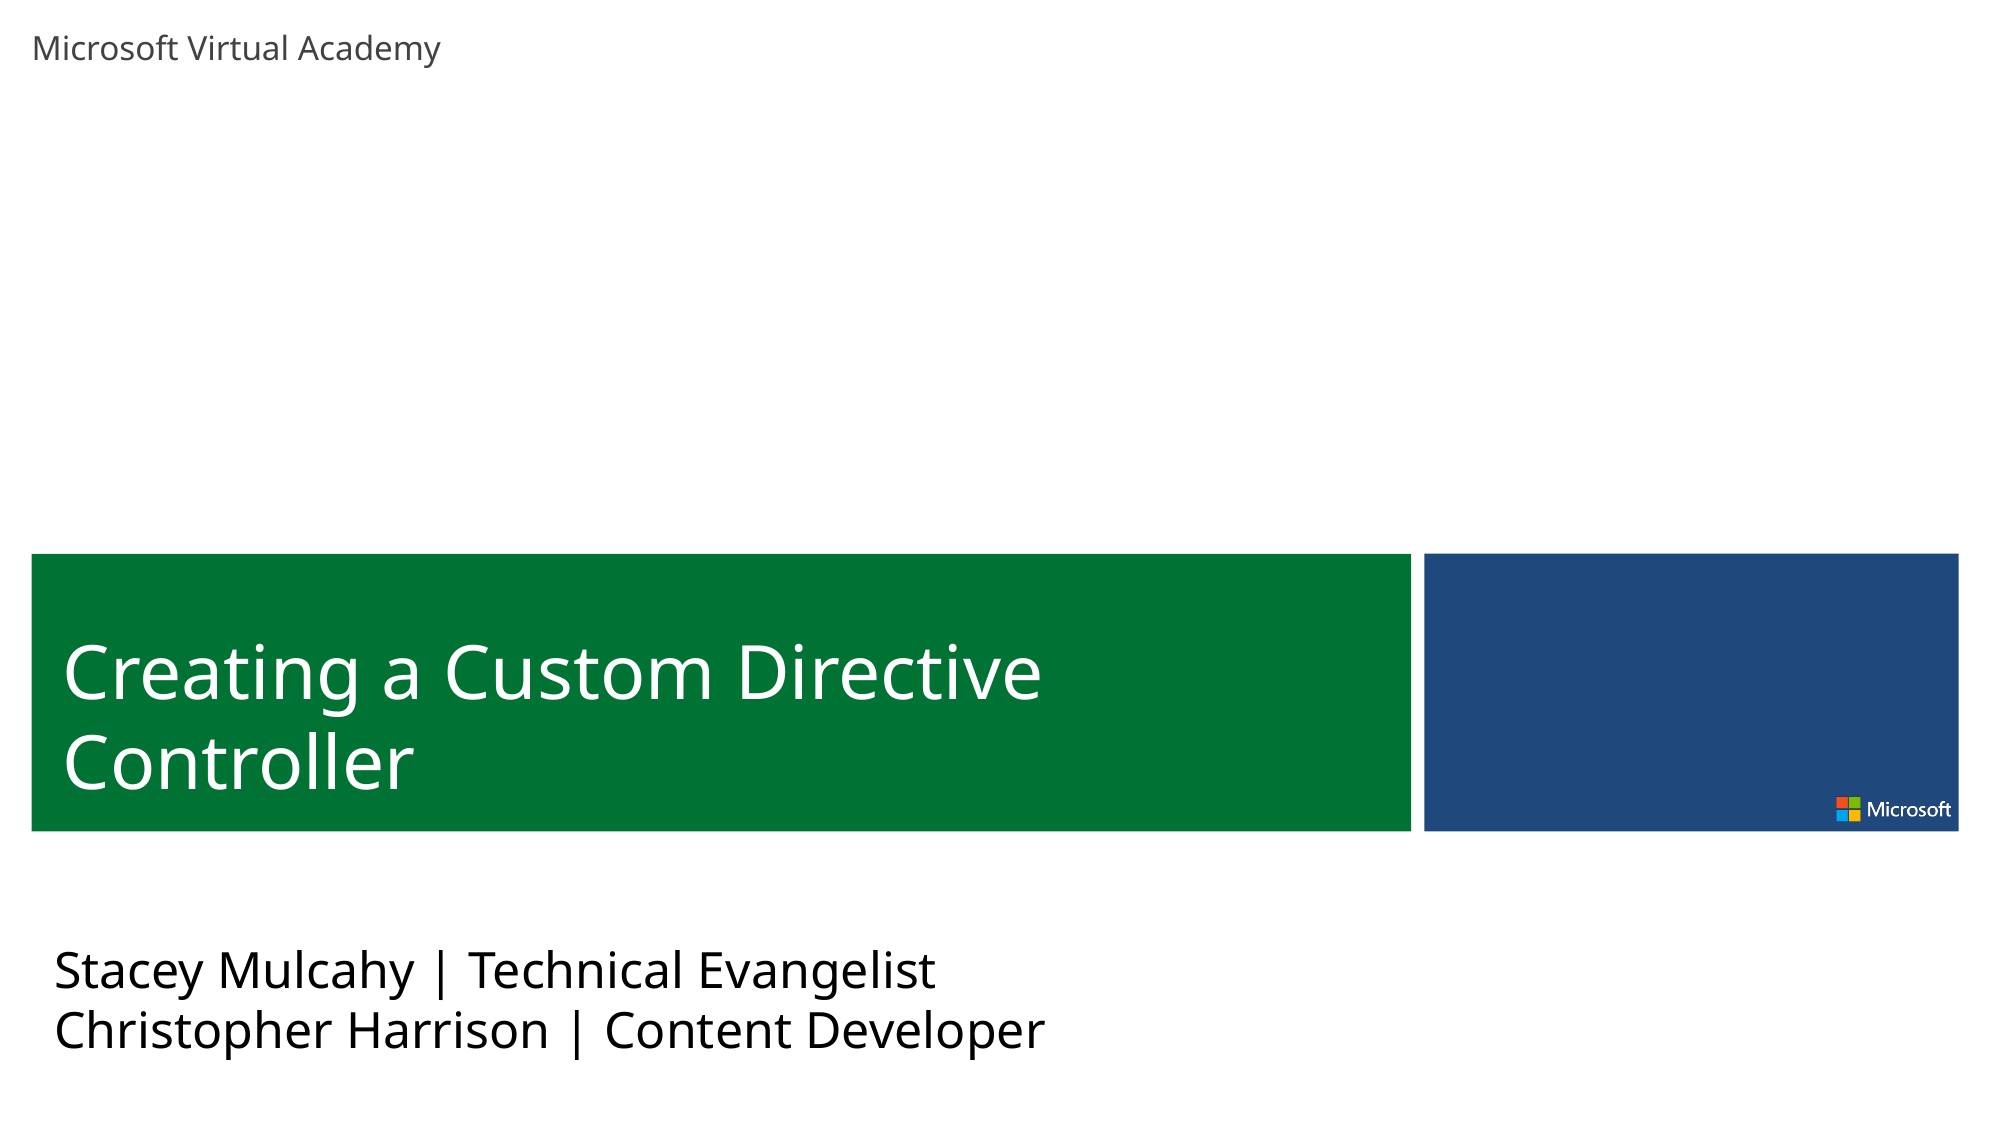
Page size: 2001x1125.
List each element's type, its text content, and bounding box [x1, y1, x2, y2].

subtitle Stacey Mulcahy | Technical Evangelist Christopher Harrison | Content Developer [31, 841, 1412, 1082]
picture [1834, 790, 1956, 827]
list Creating a Custom Directive Controller [47, 568, 1396, 813]
